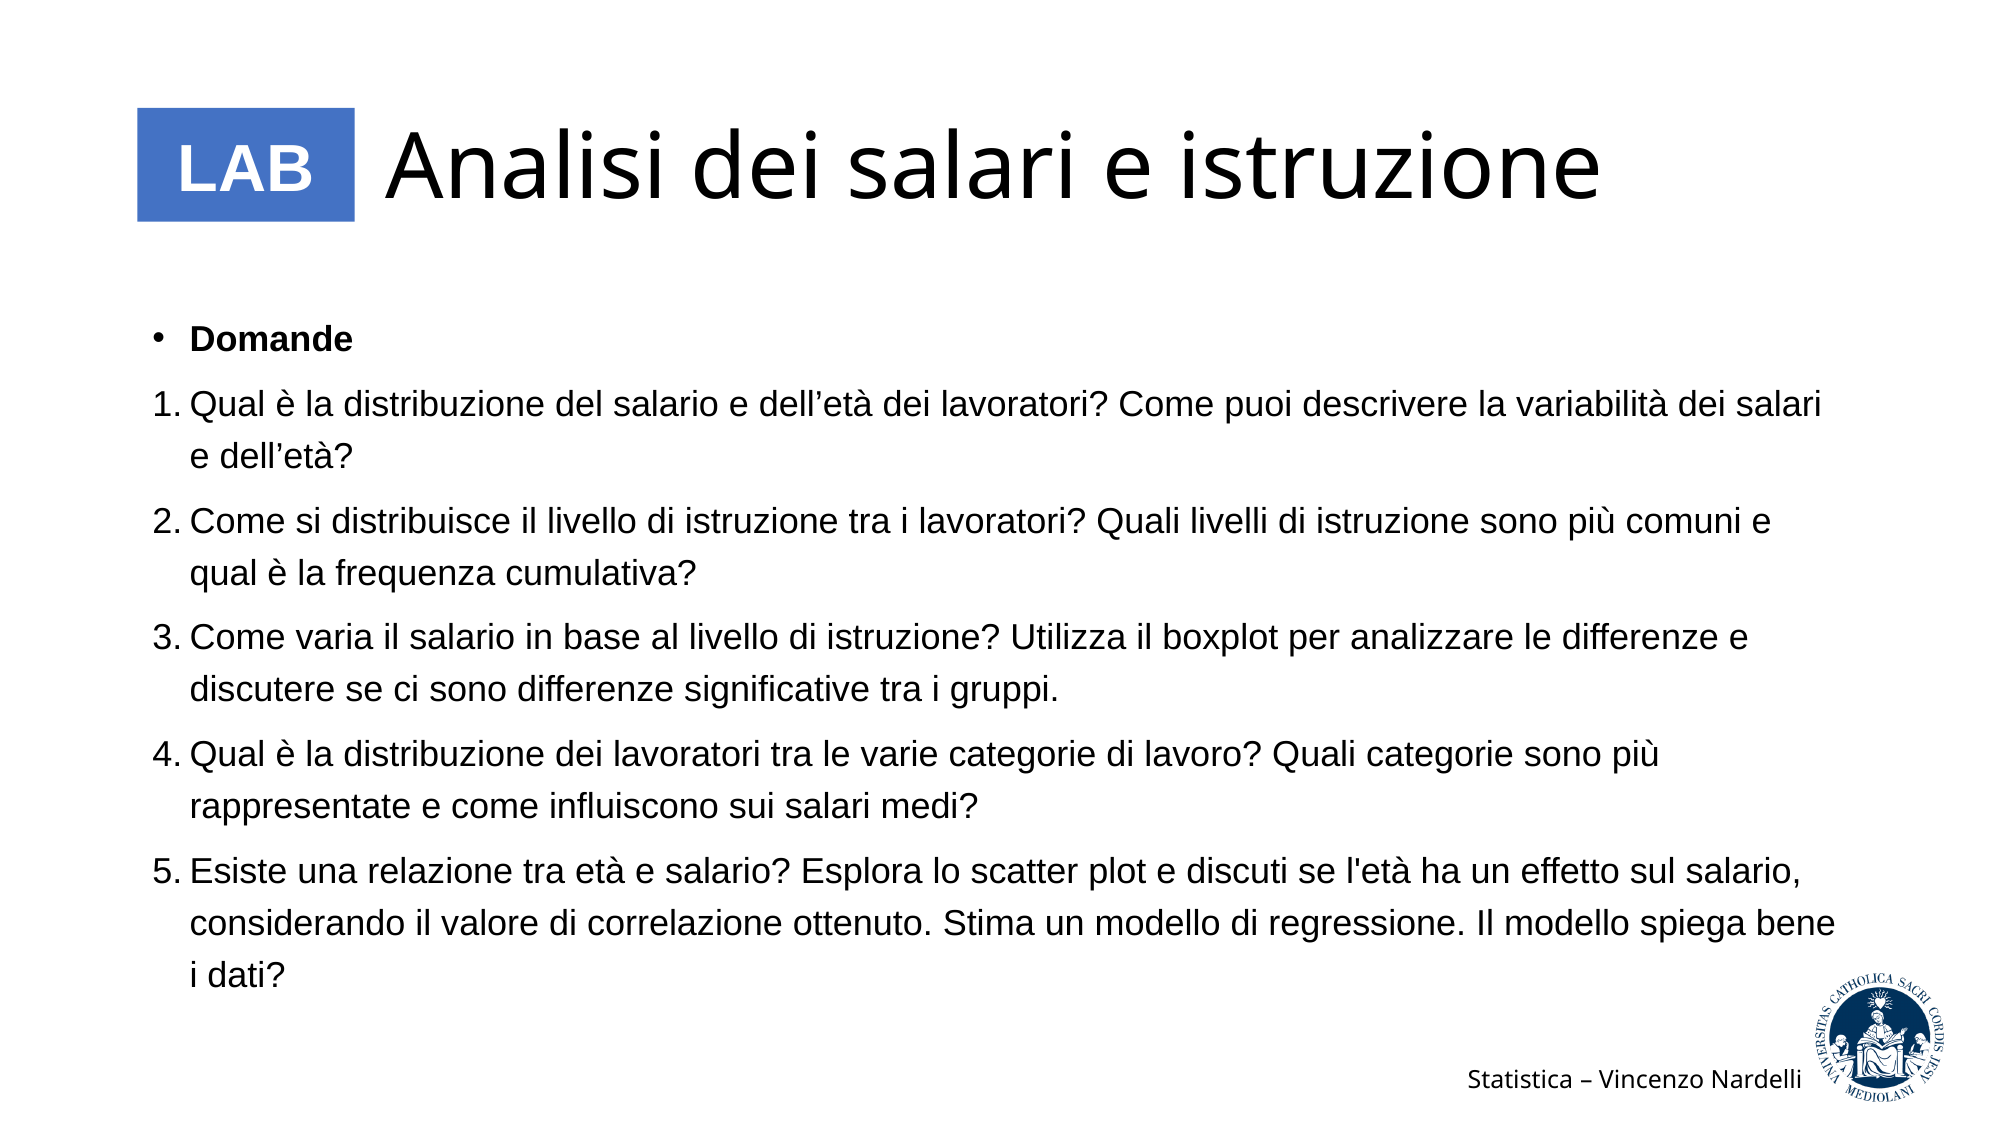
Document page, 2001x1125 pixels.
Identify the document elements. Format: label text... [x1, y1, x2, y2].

text_box Statistica – Vincenzo Nardelli [1366, 1037, 1815, 1102]
list Domande Qual è la distribuzione del salario e dell’età dei lavoratori? Come puoi descrivere la variabilità dei salari e dell’età? Come si distribuisce il livello di istruzione tra i lavoratori? Quali livelli di istruzione sono più comuni e qual è la frequenza cumulativa? Come varia il salario in base al livello di istruzione? Utilizza il boxplot per analizzare le differenze e discutere se ci sono differenze significative tra i gruppi. Qual è la distribuzione dei lavoratori tra le varie categorie di lavoro? Quali categorie sono più rappresentate e come influiscono sui salari medi? Esiste una relazione tra età e salario? Esplora lo scatter plot e discuti se l'età ha un effetto sul salario, considerando il valore di correlazione ottenuto. Stima un modello di regressione. Il modello spiega bene i dati? [137, 299, 1863, 1014]
picture [1815, 973, 1944, 1102]
title Analisi dei salari e istruzione [370, 59, 1863, 278]
text_box LAB [136, 107, 356, 223]
